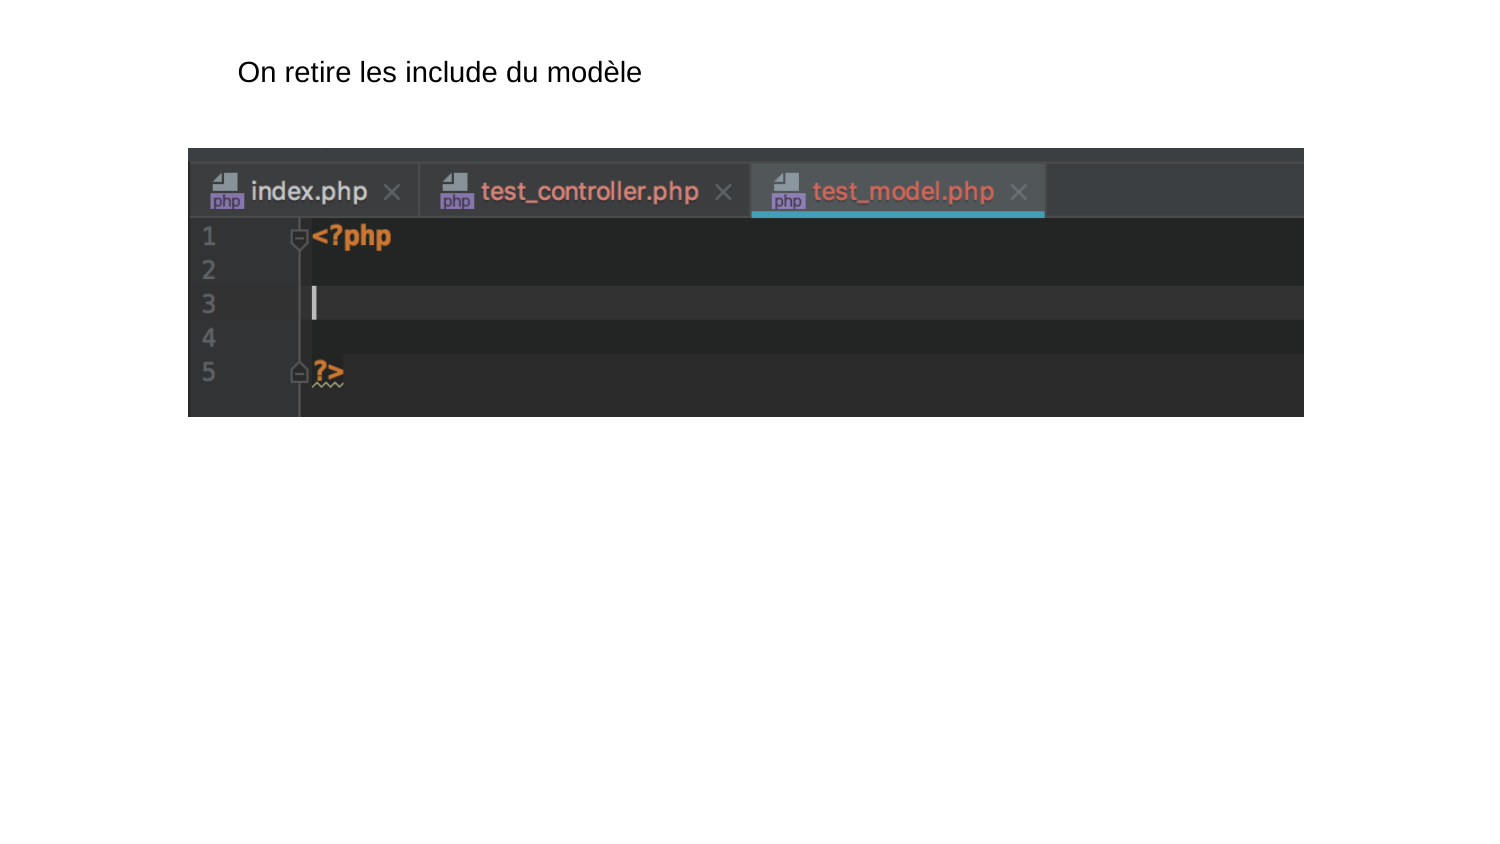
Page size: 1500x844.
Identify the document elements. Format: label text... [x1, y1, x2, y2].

picture [188, 147, 1304, 417]
text_box On retire les include du modèle [222, 38, 1223, 102]
